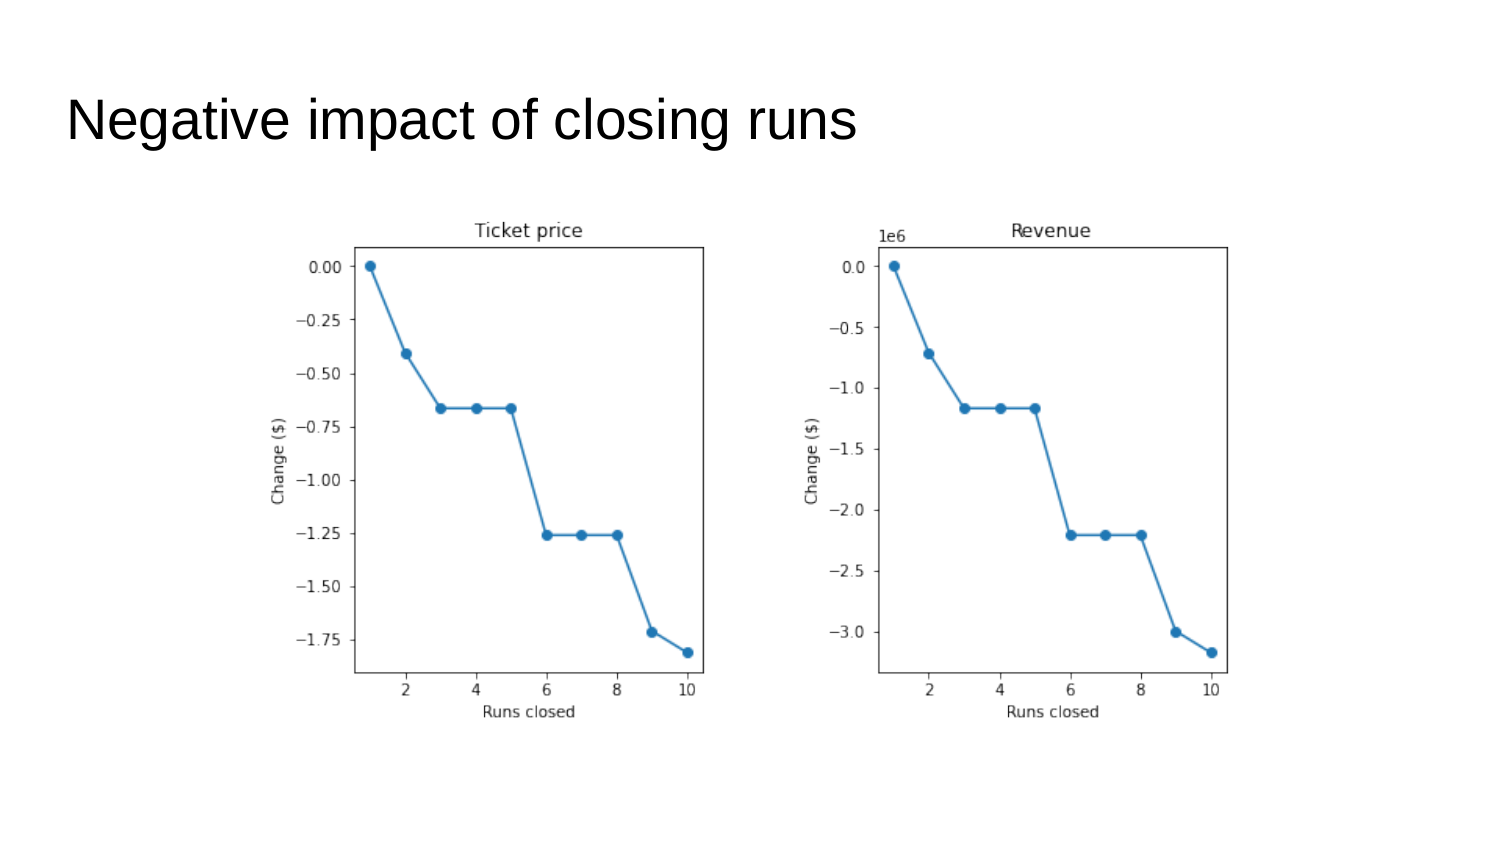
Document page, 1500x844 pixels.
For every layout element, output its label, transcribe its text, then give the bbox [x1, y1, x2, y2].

title Negative impact of closing runs [51, 72, 1449, 167]
picture [262, 211, 1238, 733]
